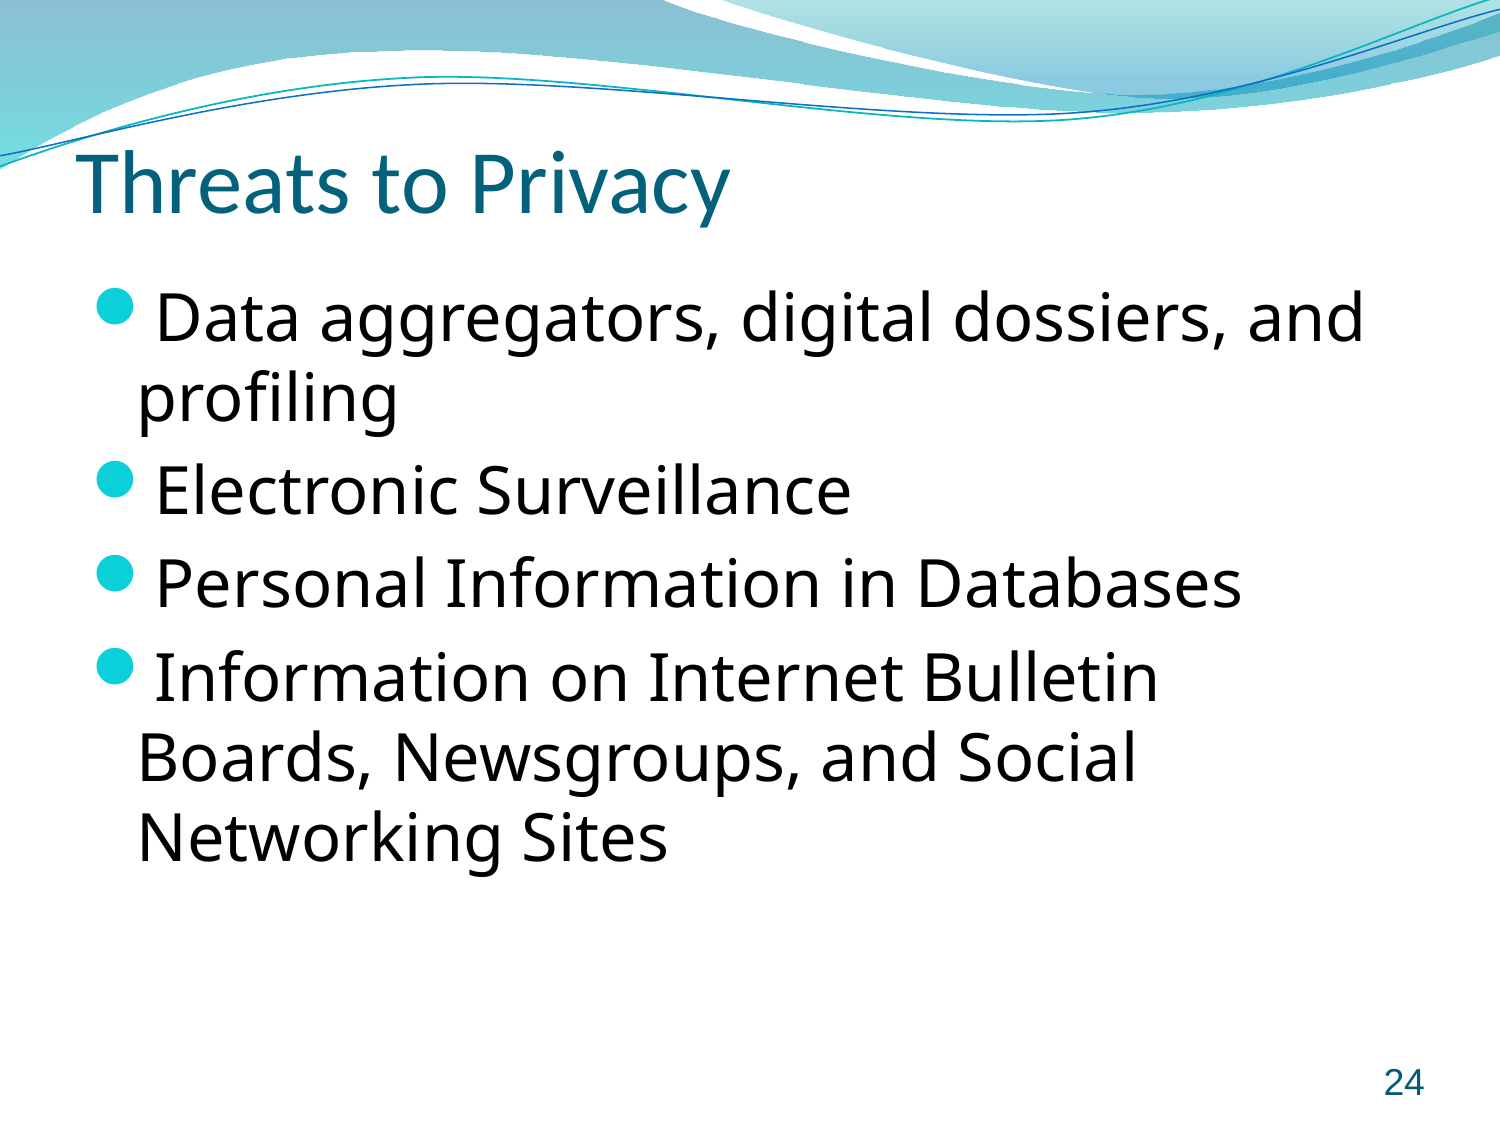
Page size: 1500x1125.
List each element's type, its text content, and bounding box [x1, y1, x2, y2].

slide_number 24 [1299, 1042, 1425, 1103]
list Data aggregators, digital dossiers, and profiling Electronic Surveillance Personal Information in Databases Information on Internet Bulletin Boards, Newsgroups, and Social Networking Sites [76, 267, 1427, 1035]
title Threats to Privacy [75, 115, 1425, 232]
